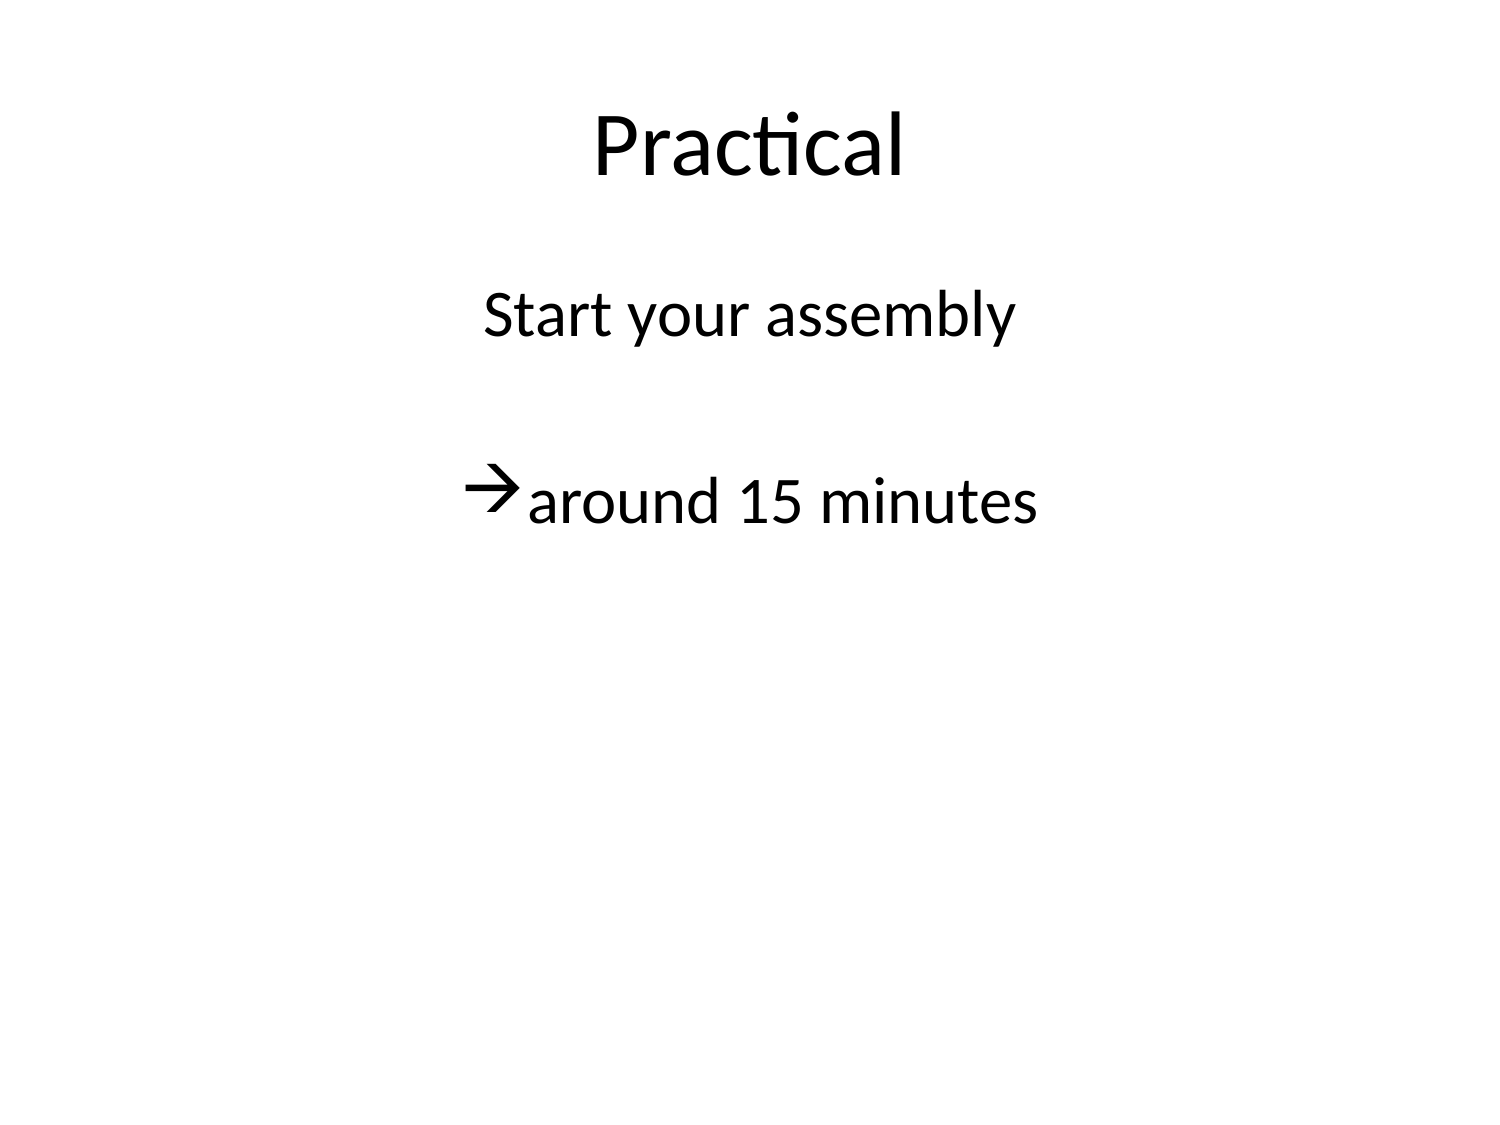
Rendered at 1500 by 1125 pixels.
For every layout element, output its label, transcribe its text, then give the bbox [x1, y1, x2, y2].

list Start your assembly around 15 minutes [75, 262, 1425, 1005]
title Practical [75, 45, 1425, 233]
